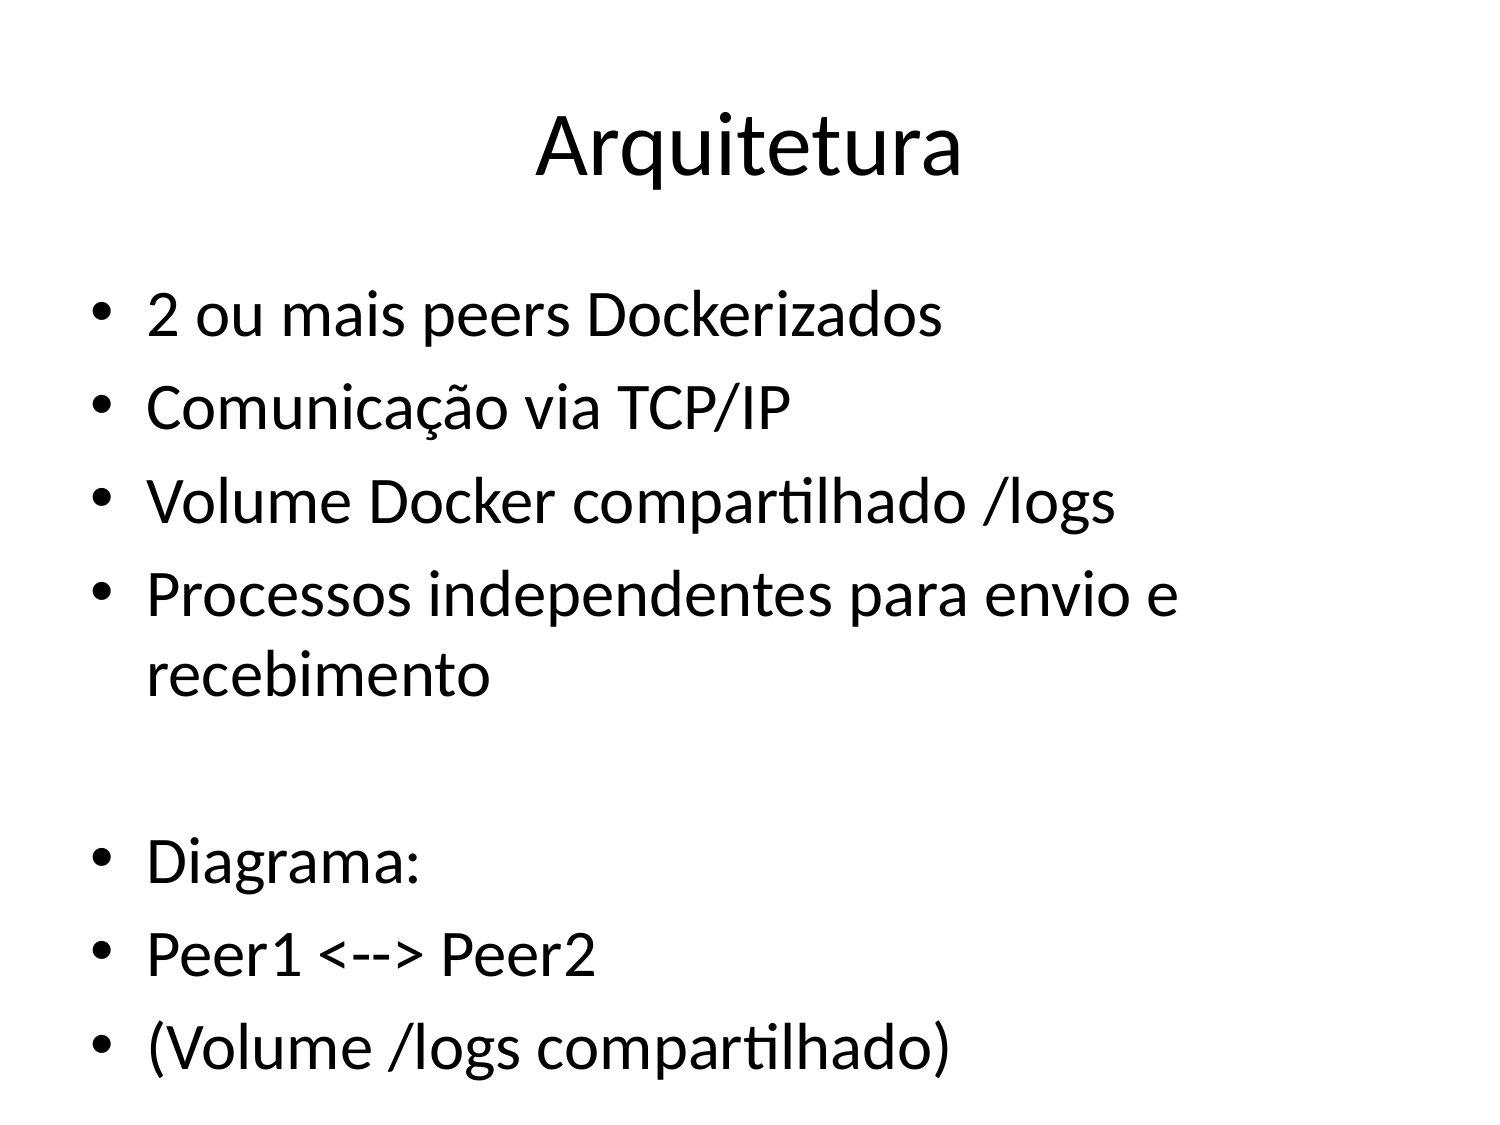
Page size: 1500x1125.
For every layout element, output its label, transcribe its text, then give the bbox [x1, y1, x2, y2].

title Arquitetura [75, 45, 1425, 233]
list 2 ou mais peers Dockerizados Comunicação via TCP/IP Volume Docker compartilhado /logs Processos independentes para envio e recebimento Diagrama: Peer1 <--> Peer2 (Volume /logs compartilhado) [75, 262, 1425, 1005]
